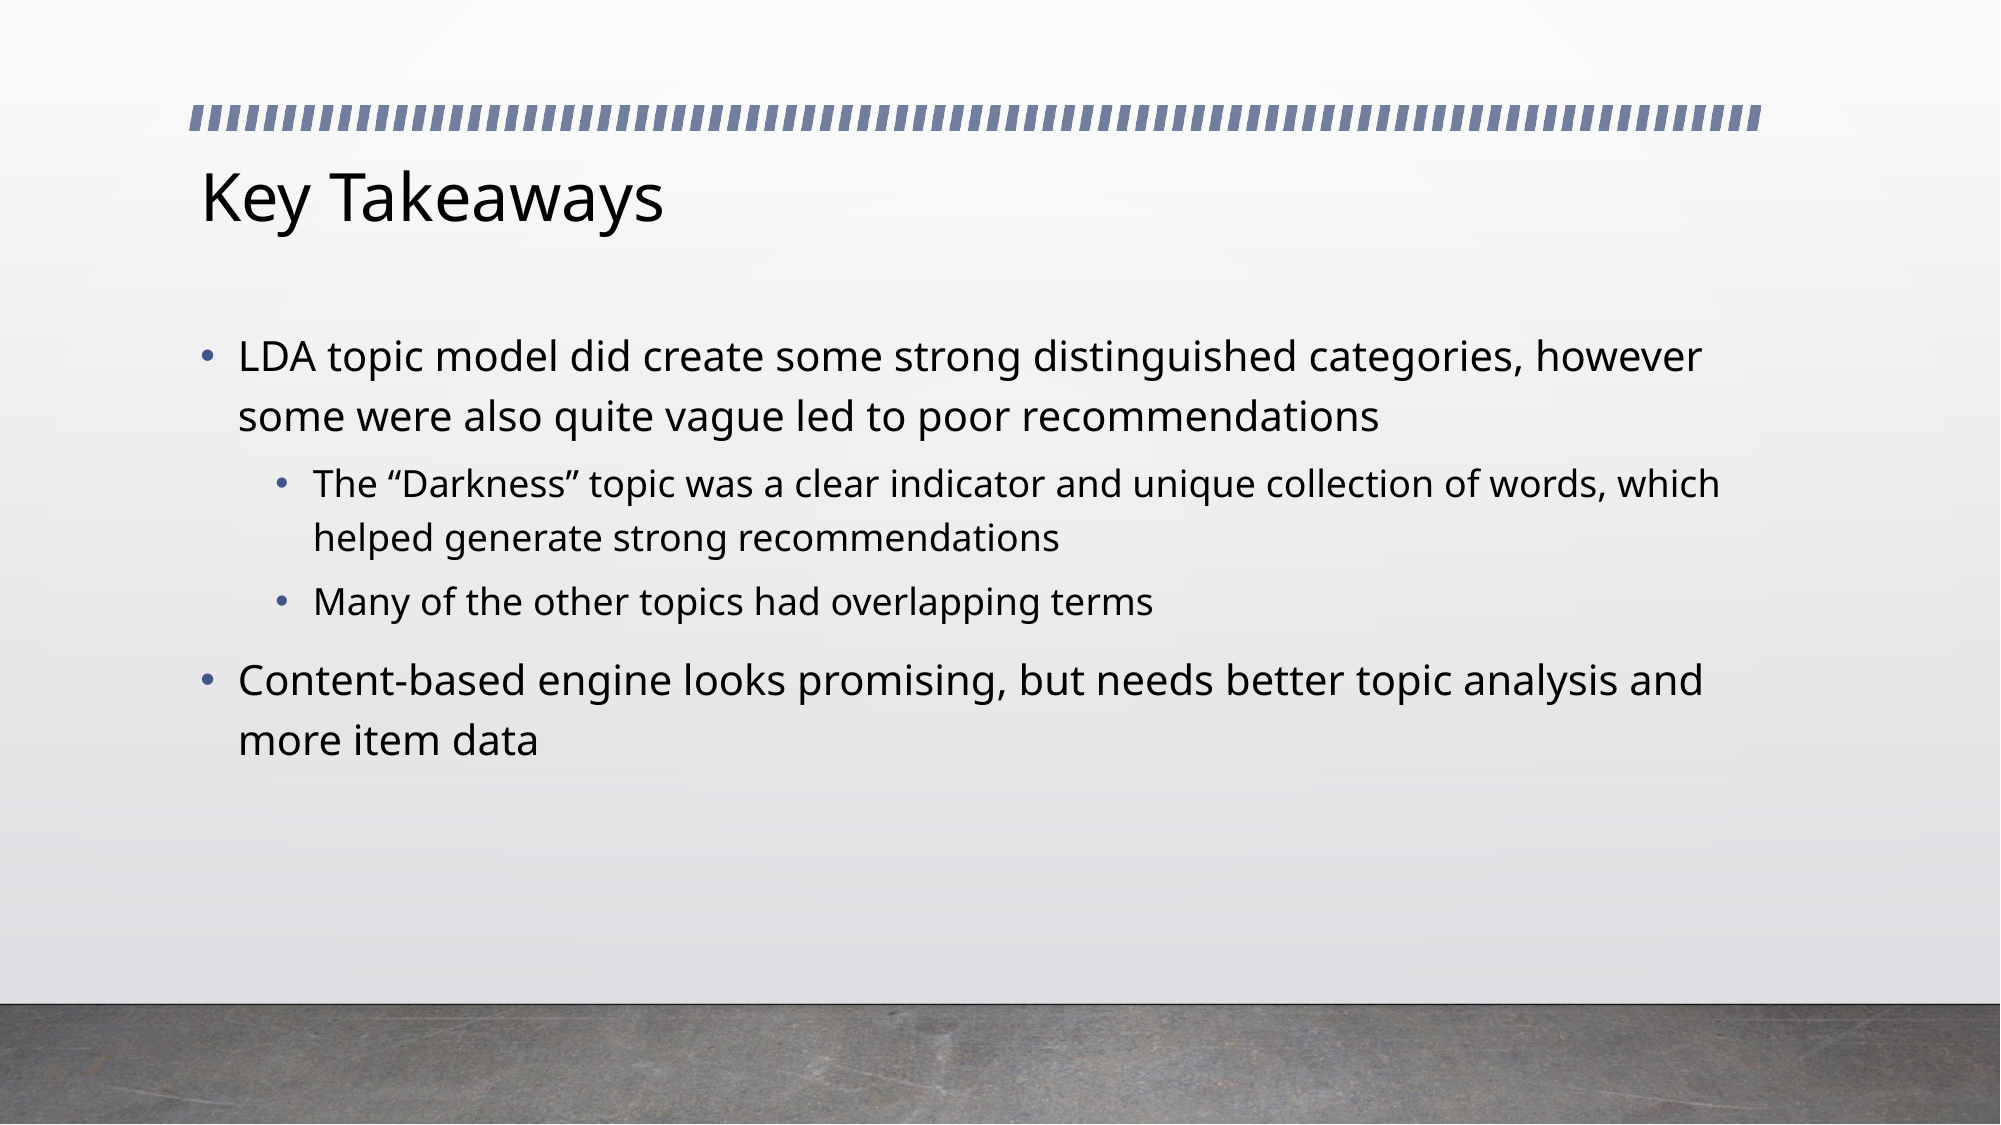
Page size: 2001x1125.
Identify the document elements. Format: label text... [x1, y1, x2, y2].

title Key Takeaways [185, 156, 1761, 312]
picture [0, 1004, 2000, 1124]
list LDA topic model did create some strong distinguished categories, however some were also quite vague led to poor recommendations The “Darkness” topic was a clear indicator and unique collection of words, which helped generate strong recommendations Many of the other topics had overlapping terms Content-based engine looks promising, but needs better topic analysis and more item data [185, 312, 1761, 897]
